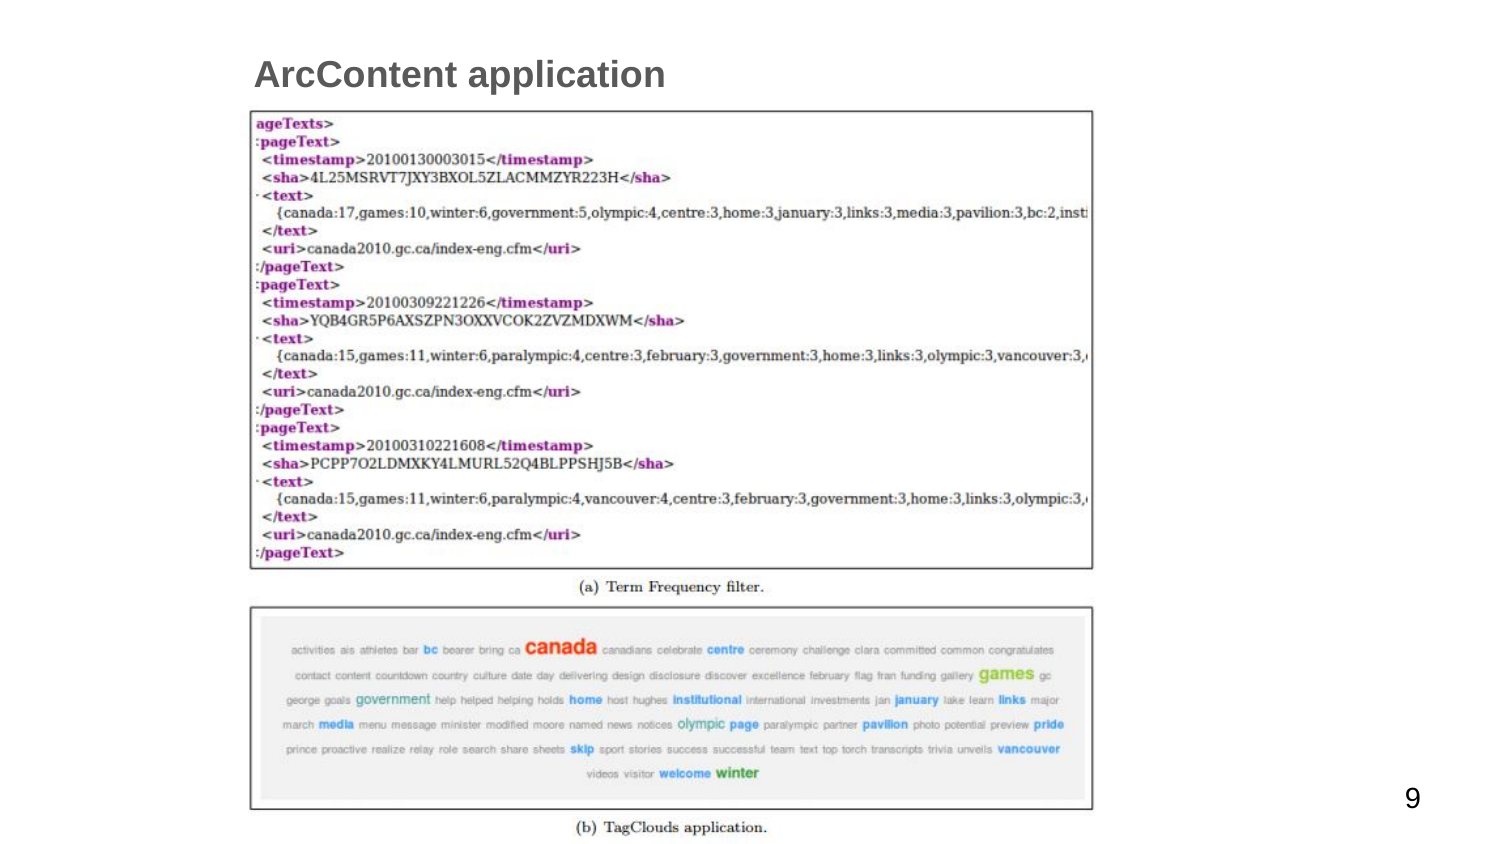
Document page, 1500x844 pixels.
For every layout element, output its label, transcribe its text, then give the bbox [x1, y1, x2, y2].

picture [238, 95, 1119, 844]
list ArcContent application [238, 28, 940, 82]
slide_number 9 [1389, 764, 1480, 830]
